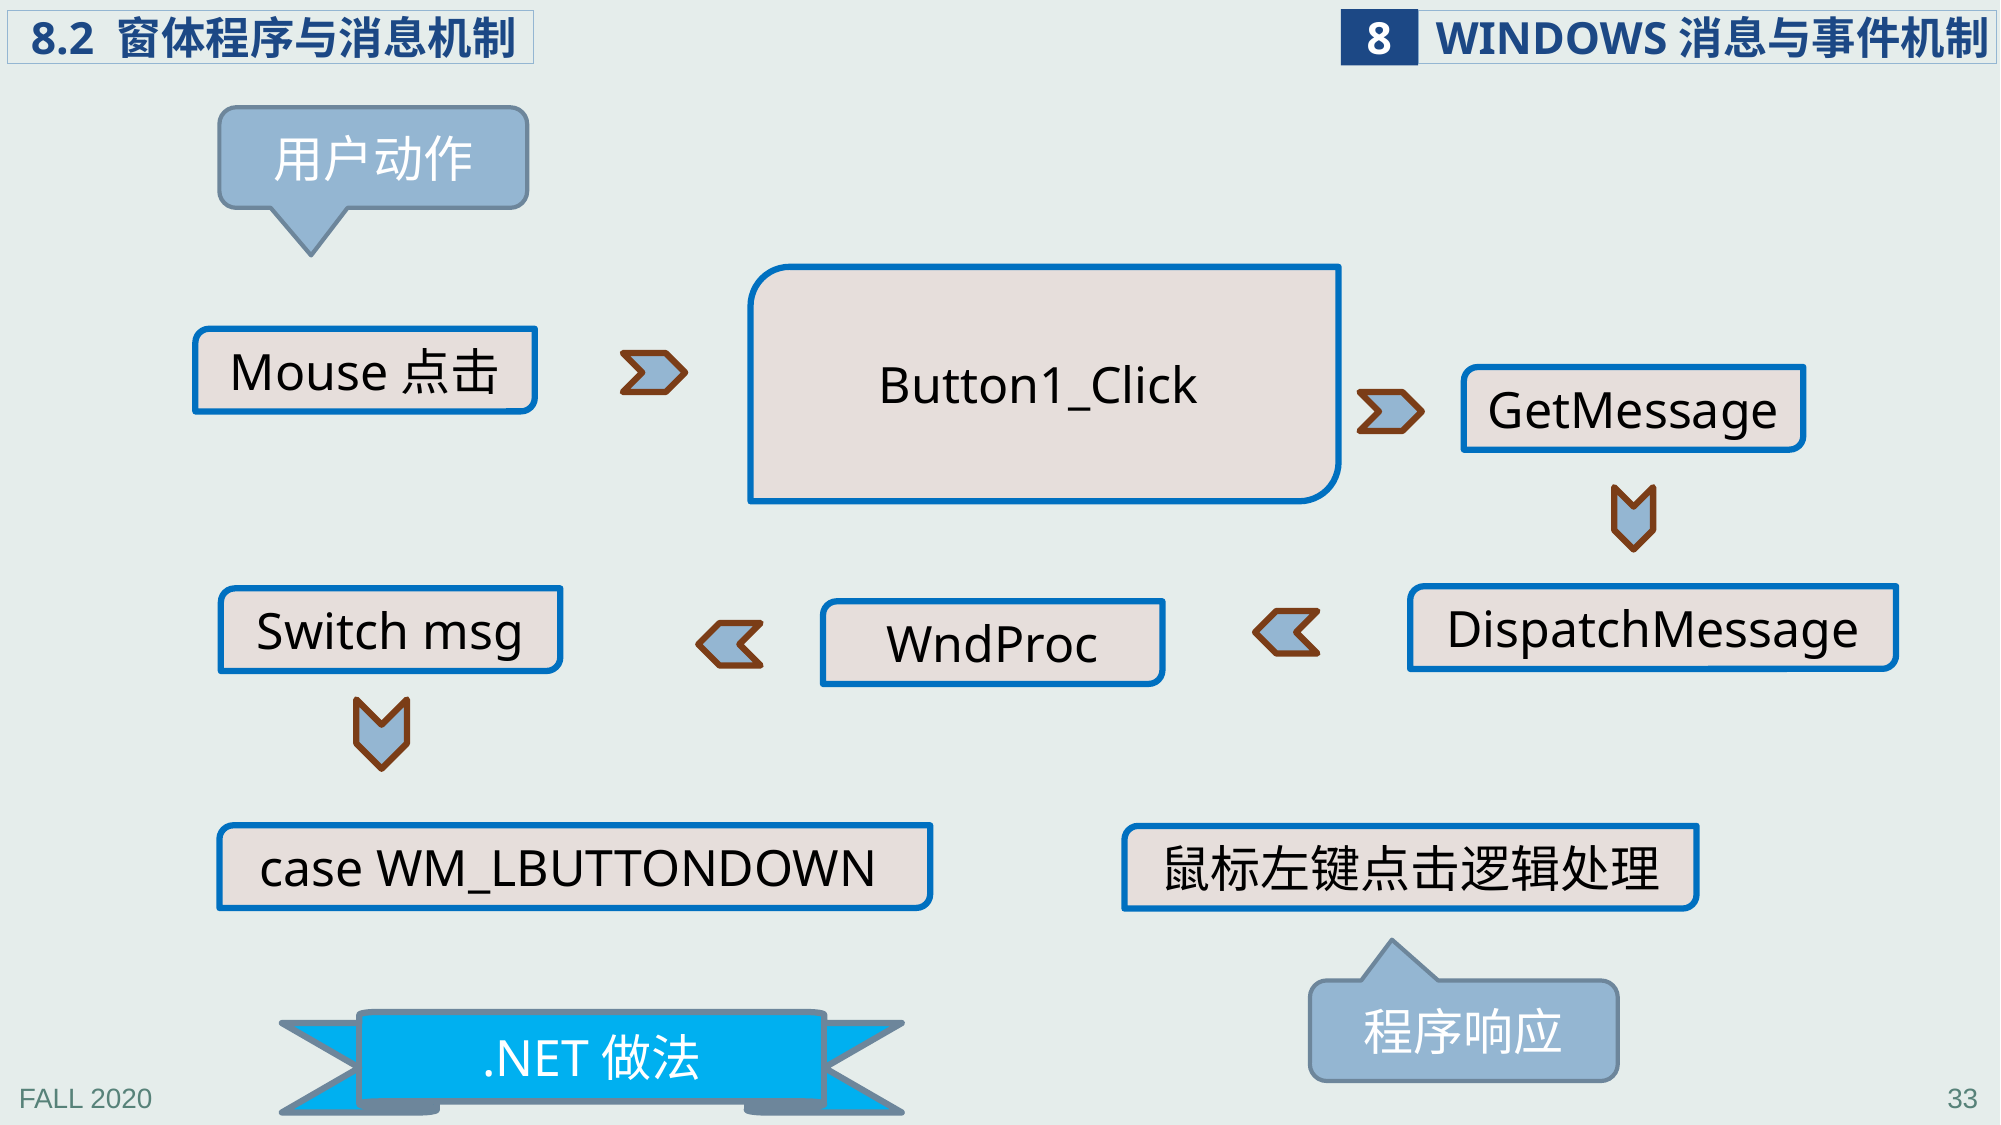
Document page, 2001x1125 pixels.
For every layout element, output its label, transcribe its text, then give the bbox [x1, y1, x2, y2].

text_box [354, 697, 410, 771]
text_box [620, 350, 688, 395]
text_box Mouse点击 [193, 326, 537, 414]
text_box [1252, 608, 1320, 656]
text_box .NET做法 [279, 1009, 904, 1115]
text_box 程序响应 [1307, 937, 1620, 1084]
text_box [696, 620, 763, 668]
text_box [1357, 389, 1424, 434]
text_box Switch msg [218, 586, 563, 674]
text_box case WM_LBUTTONDOWN [217, 823, 933, 911]
text_box Button1_Click [748, 264, 1341, 504]
text_box WndProc [820, 599, 1165, 687]
text_box 用户动作 [217, 105, 530, 258]
text_box DispatchMessage [1408, 584, 1899, 672]
text_box 鼠标左键点击逻辑处理 [1122, 823, 1699, 911]
text_box GetMessage [1461, 364, 1806, 452]
text_box [1612, 485, 1656, 552]
